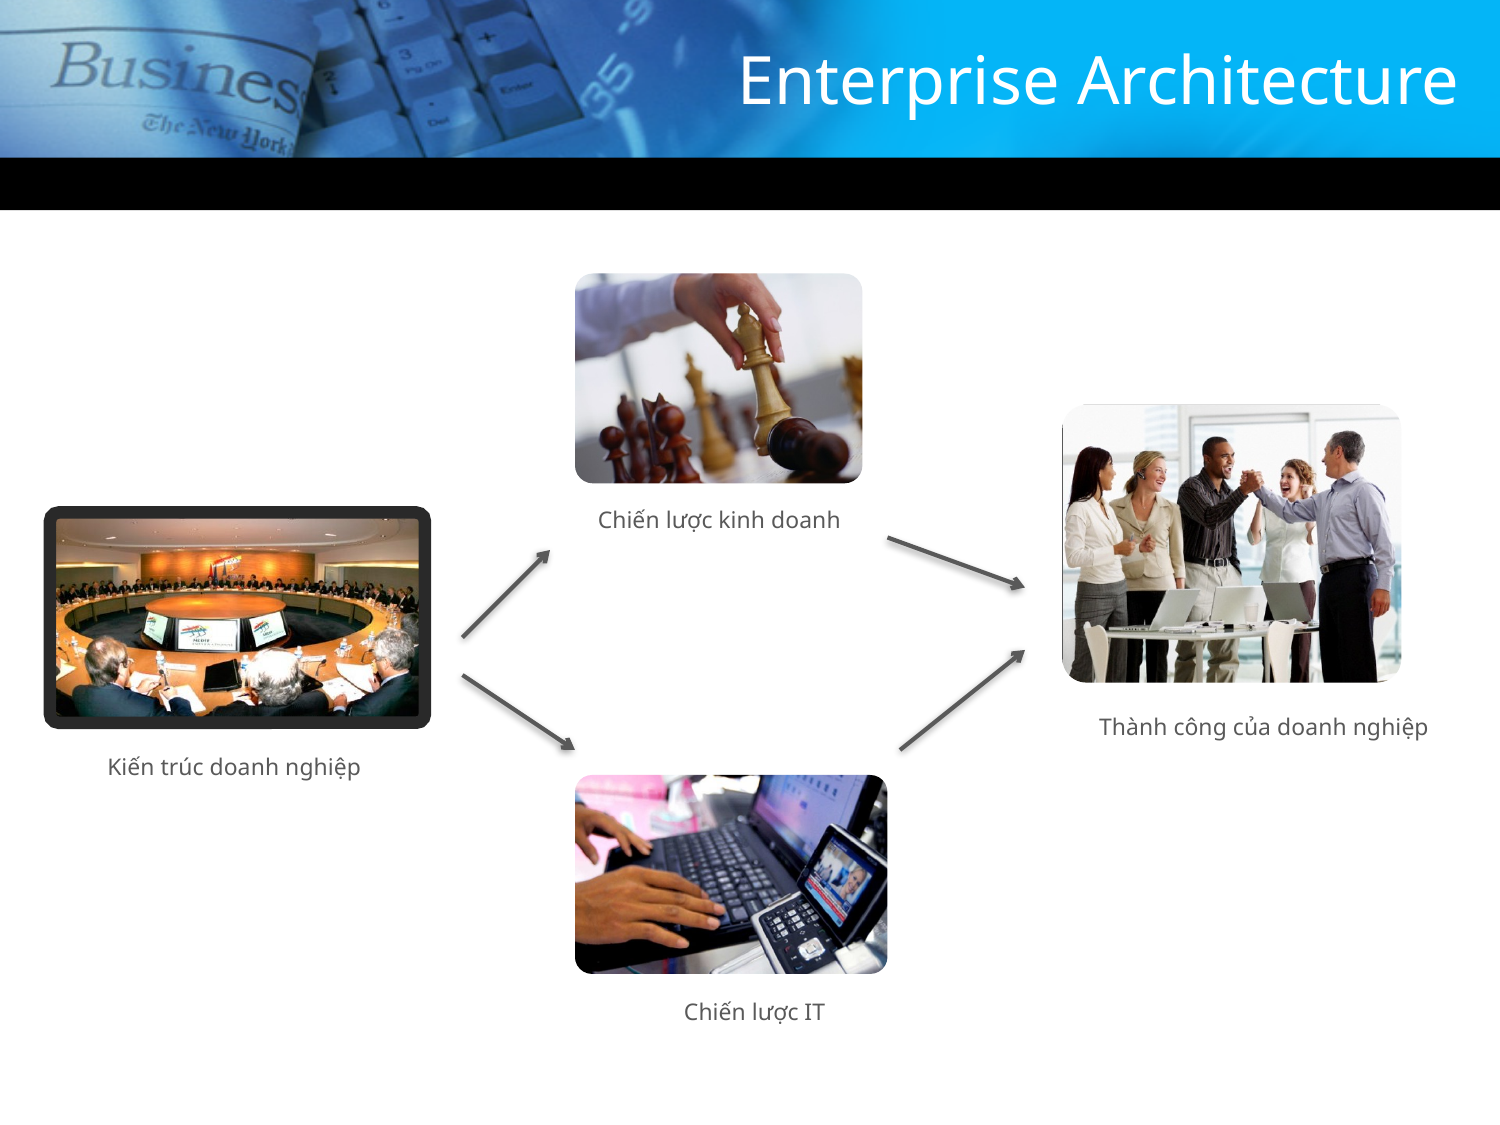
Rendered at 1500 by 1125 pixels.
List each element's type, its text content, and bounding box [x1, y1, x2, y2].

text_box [462, 674, 576, 751]
picture [0, 0, 830, 157]
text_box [49, 512, 426, 789]
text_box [899, 649, 1026, 751]
title Enterprise Architecture [37, 24, 1475, 130]
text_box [574, 774, 888, 1033]
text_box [1062, 404, 1456, 748]
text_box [462, 549, 551, 638]
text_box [887, 537, 1026, 588]
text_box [574, 273, 865, 542]
